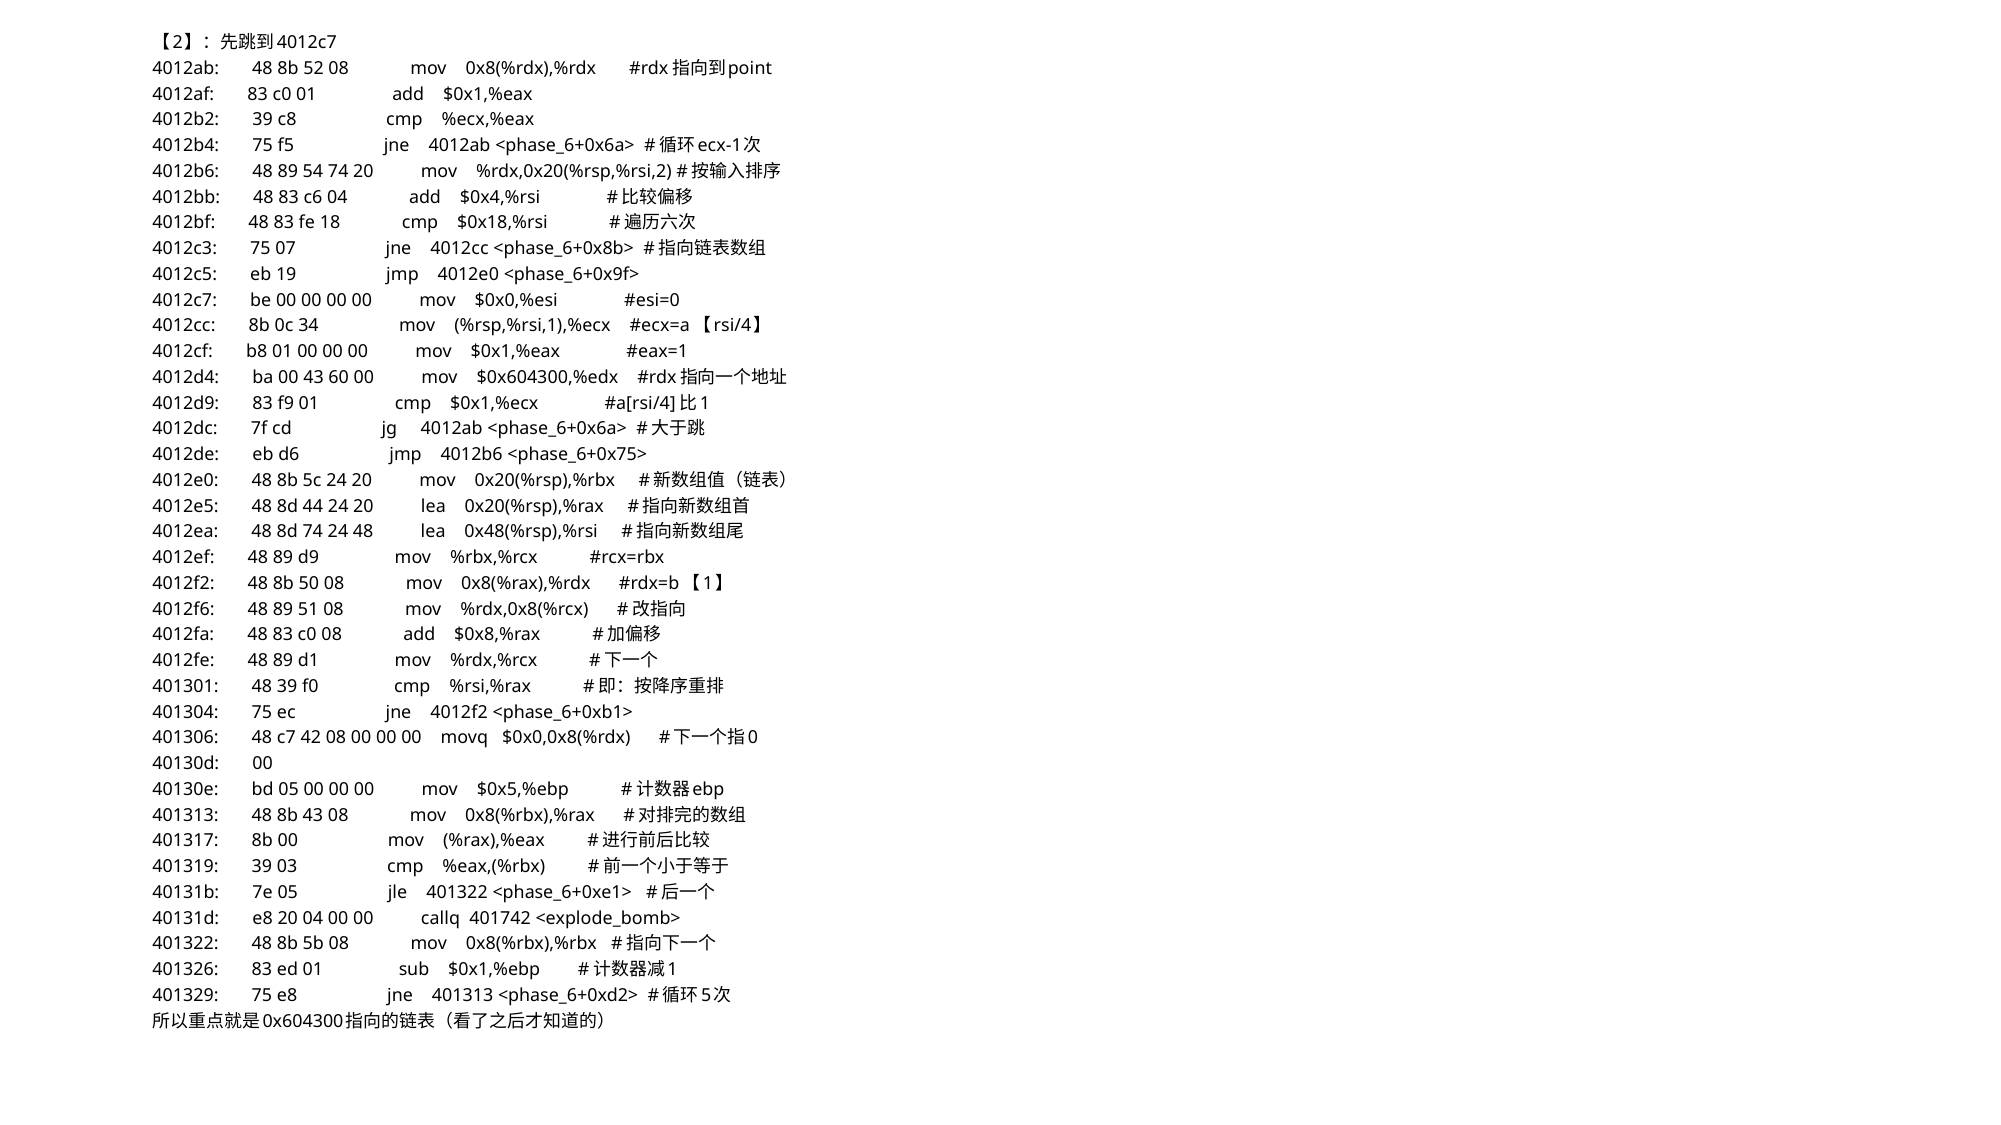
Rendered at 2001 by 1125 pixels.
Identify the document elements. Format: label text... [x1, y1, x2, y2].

list 【2】：先跳到4012c7 4012ab: 48 8b 52 08 mov 0x8(%rdx),%rdx #rdx指向到point 4012af: 83 c0 01 add $0x1,%eax 4012b2: 39 c8 cmp %ecx,%eax 4012b4: 75 f5 jne 4012ab <phase_6+0x6a> #循环ecx-1次 4012b6: 48 89 54 74 20 mov %rdx,0x20(%rsp,%rsi,2) #按输入排序 4012bb: 48 83 c6 04 add $0x4,%rsi #比较偏移 4012bf: 48 83 fe 18 cmp $0x18,%rsi #遍历六次 4012c3: 75 07 jne 4012cc <phase_6+0x8b> #指向链表数组 4012c5: eb 19 jmp 4012e0 <phase_6+0x9f> 4012c7: be 00 00 00 00 mov $0x0,%esi #esi=0 4012cc: 8b 0c 34 mov (%rsp,%rsi,1),%ecx #ecx=a【rsi/4】 4012cf: b8 01 00 00 00 mov $0x1,%eax #eax=1 4012d4: ba 00 43 60 00 mov $0x604300,%edx #rdx指向一个地址 4012d9: 83 f9 01 cmp $0x1,%ecx #a[rsi/4]比1 4012dc: 7f cd jg 4012ab <phase_6+0x6a> #大于跳 4012de: eb d6 jmp 4012b6 <phase_6+0x75> 4012e0: 48 8b 5c 24 20 mov 0x20(%rsp),%rbx #新数组值（链表） 4012e5: 48 8d 44 24 20 lea 0x20(%rsp),%rax #指向新数组首 4012ea: 48 8d 74 24 48 lea 0x48(%rsp),%rsi #指向新数组尾 4012ef: 48 89 d9 mov %rbx,%rcx #rcx=rbx 4012f2: 48 8b 50 08 mov 0x8(%rax),%rdx #rdx=b【1】 4012f6: 48 89 51 08 mov %rdx,0x8(%rcx) #改指向 4012fa: 48 83 c0 08 add $0x8,%rax #加偏移 4012fe: 48 89 d1 mov %rdx,%rcx #下一个 401301: 48 39 f0 cmp %rsi,%rax #即：按降序重排 401304: 75 ec jne 4012f2 <phase_6+0xb1> 401306: 48 c7 42 08 00 00 00 movq $0x0,0x8(%rdx) #下一个指0 40130d: 00 40130e: bd 05 00 00 00 mov $0x5,%ebp #计数器ebp 401313: 48 8b 43 08 mov 0x8(%rbx),%rax #对排完的数组 401317: 8b 00 mov (%rax),%eax #进行前后比较 401319: 39 03 cmp %eax,(%rbx) #前一个小于等于 40131b: 7e 05 jle 401322 <phase_6+0xe1> #后一个 40131d: e8 20 04 00 00 callq 401742 <explode_bomb> 401322: 48 8b 5b 08 mov 0x8(%rbx),%rbx #指向下一个 401326: 83 ed 01 sub $0x1,%ebp #计数器减1 401329: 75 e8 jne 401313 <phase_6+0xd2> #循环5次 所以重点就是0x604300指向的链表（看了之后才知道的） [137, 18, 1863, 1075]
